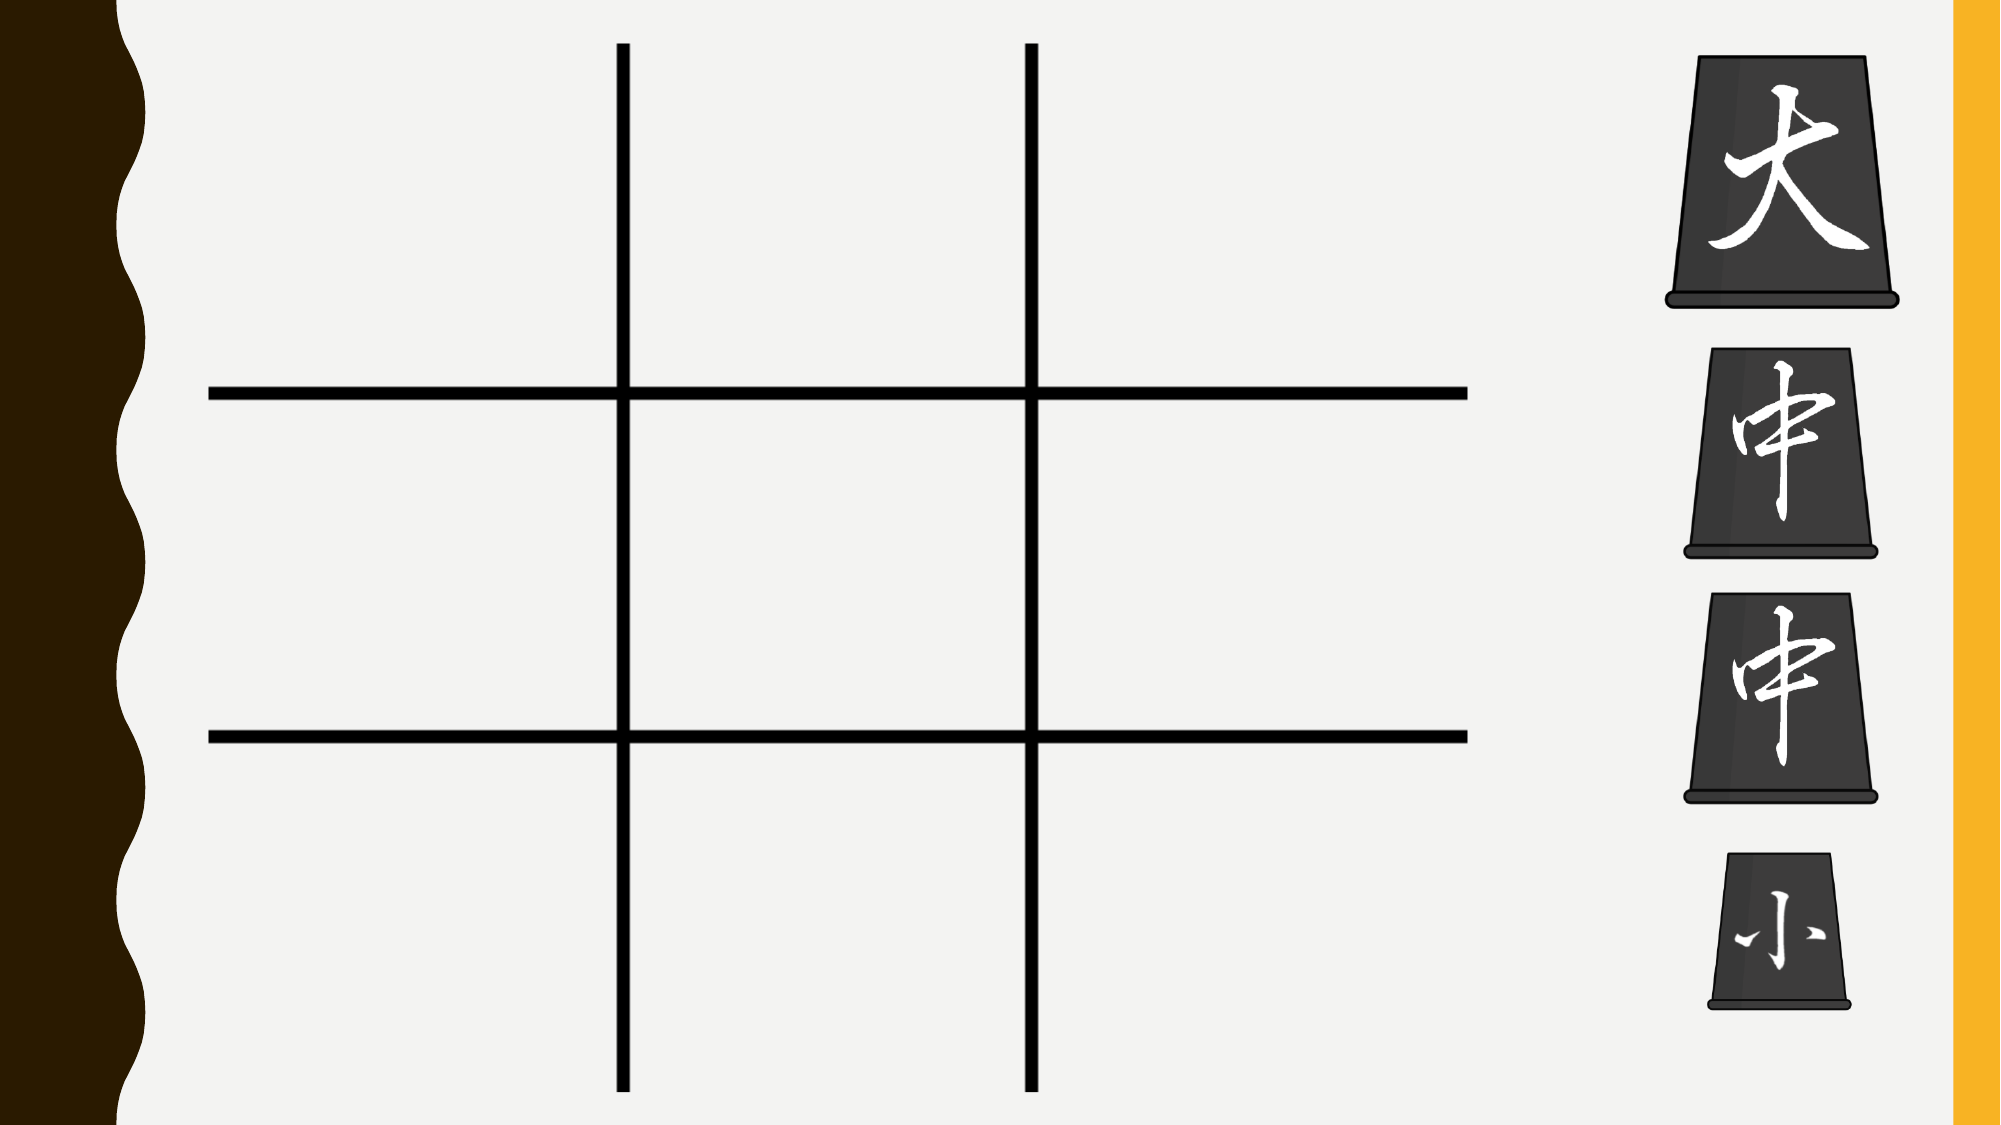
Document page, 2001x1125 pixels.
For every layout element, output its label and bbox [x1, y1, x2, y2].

picture [208, 37, 1474, 1093]
picture [1613, 19, 1936, 1030]
